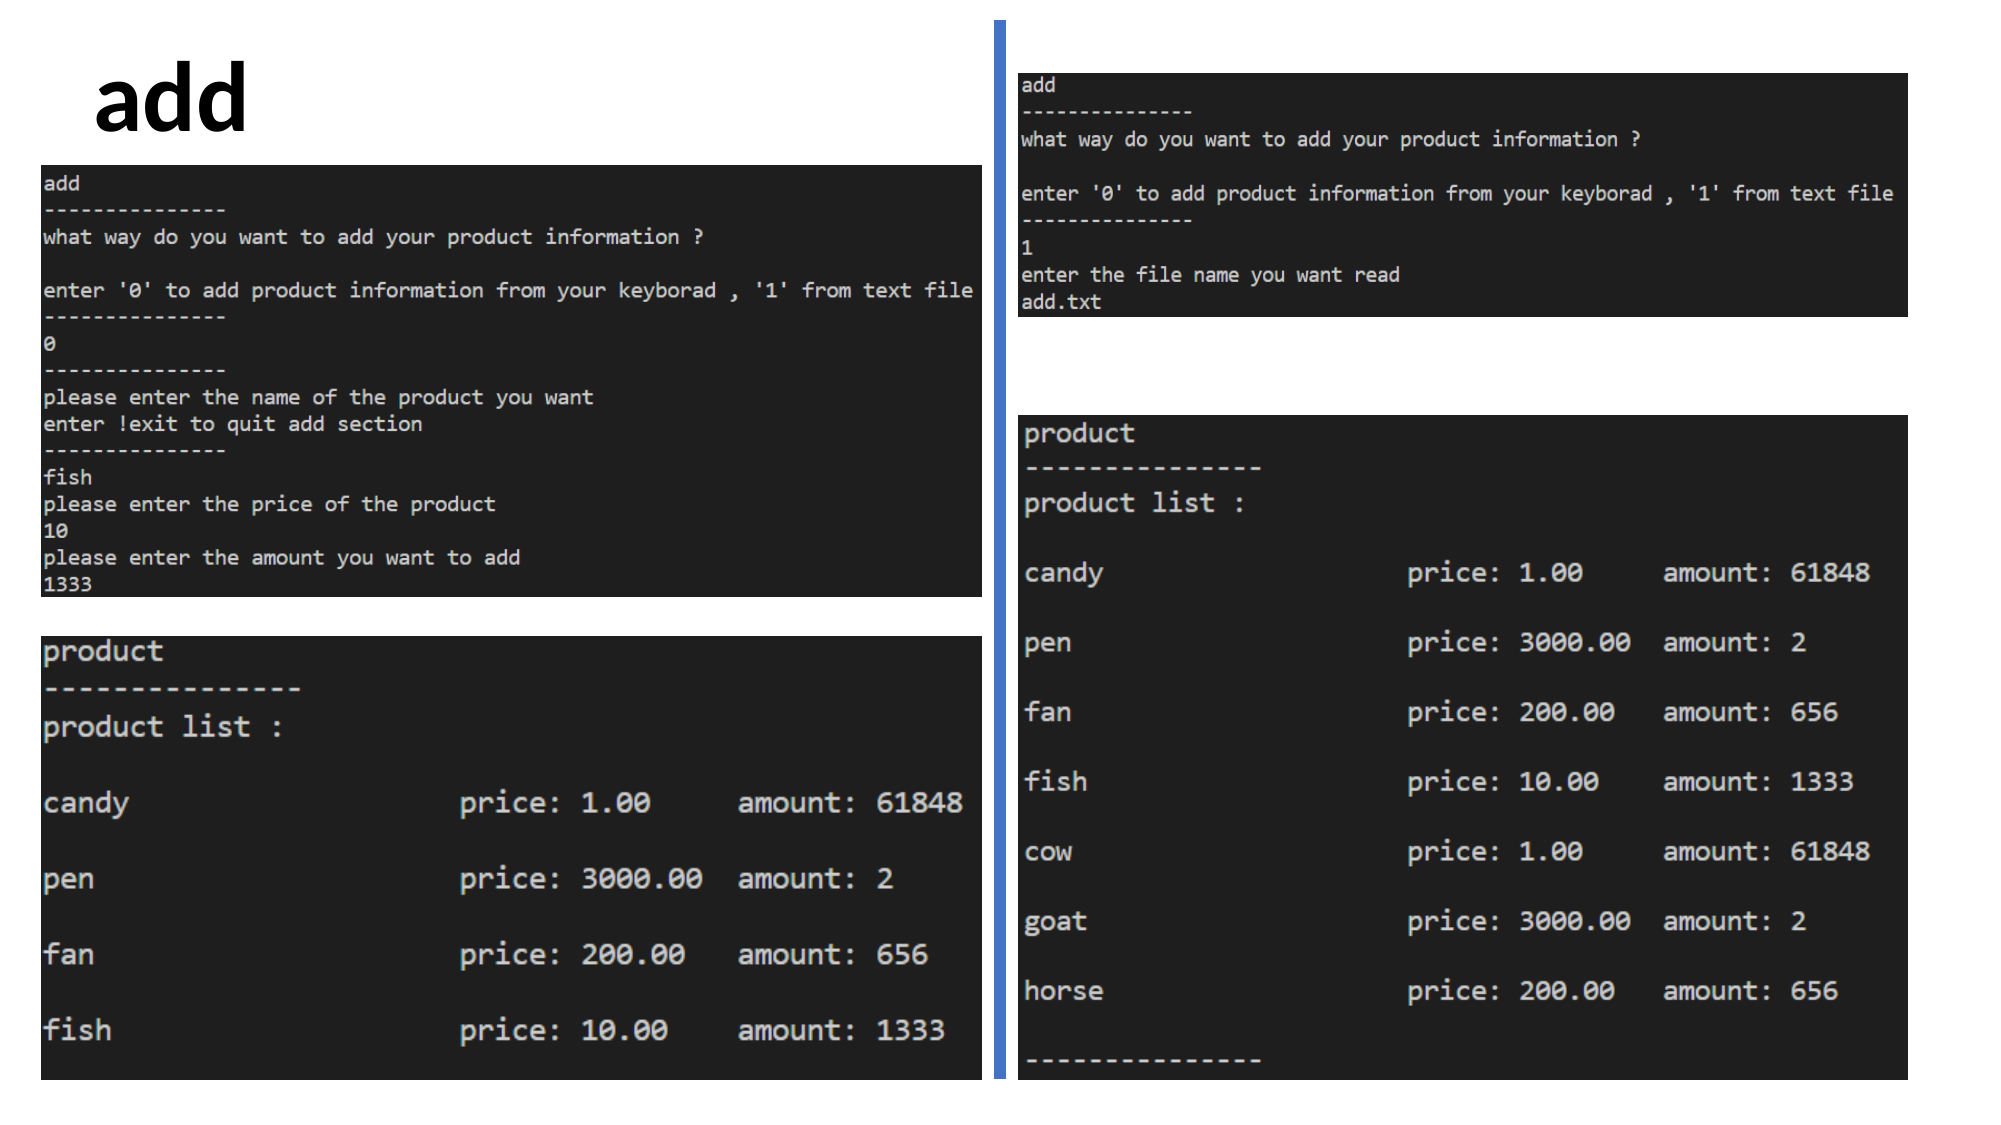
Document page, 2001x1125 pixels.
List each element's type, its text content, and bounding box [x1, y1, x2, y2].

picture [41, 636, 982, 1080]
picture [41, 165, 982, 597]
picture [1018, 415, 1908, 1080]
text_box add [78, 24, 572, 160]
picture [1018, 73, 1908, 317]
